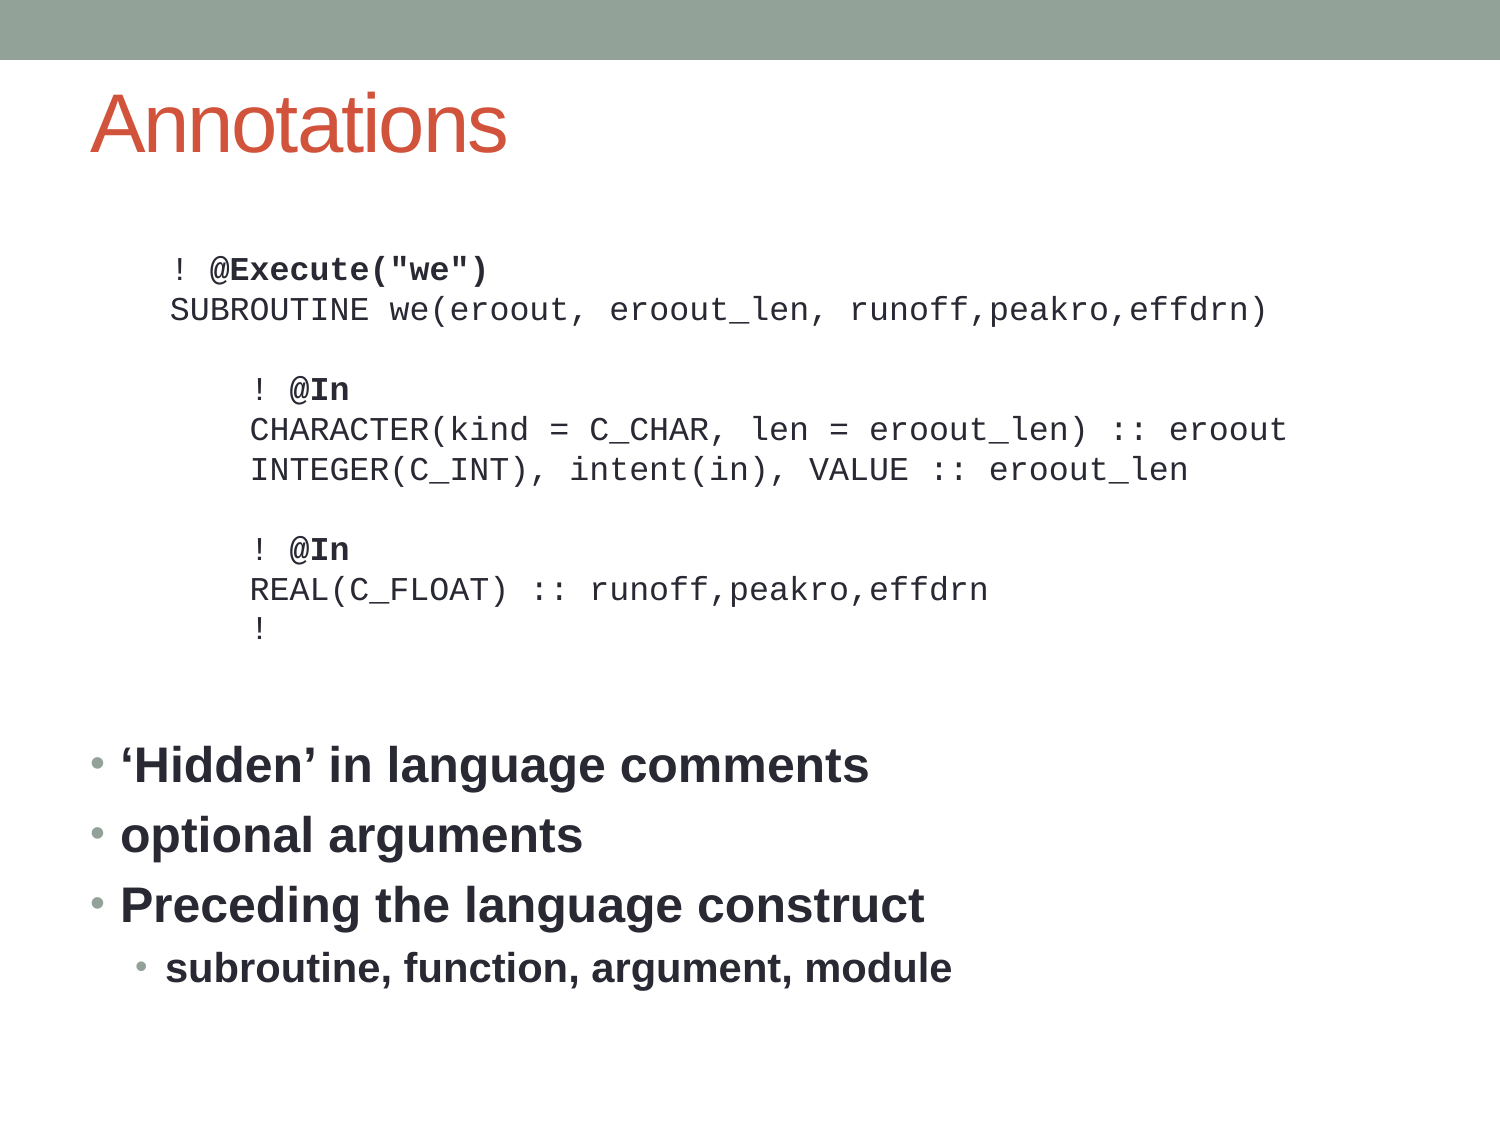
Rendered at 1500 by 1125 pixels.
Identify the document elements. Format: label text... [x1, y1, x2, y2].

text_box ! @Execute("we") SUBROUTINE we(eroout, eroout_len, runoff,peakro,effdrn) ! @In CHARACTER(kind = C_CHAR, len = eroout_len) :: eroout INTEGER(C_INT), intent(in), VALUE :: eroout_len ! @In REAL(C_FLOAT) :: runoff,peakro,effdrn ! [74, 199, 1425, 654]
title Annotations [75, 50, 1425, 188]
list ‘Hidden’ in language comments optional arguments Preceding the language construct subroutine, function, argument, module [75, 725, 1425, 1005]
